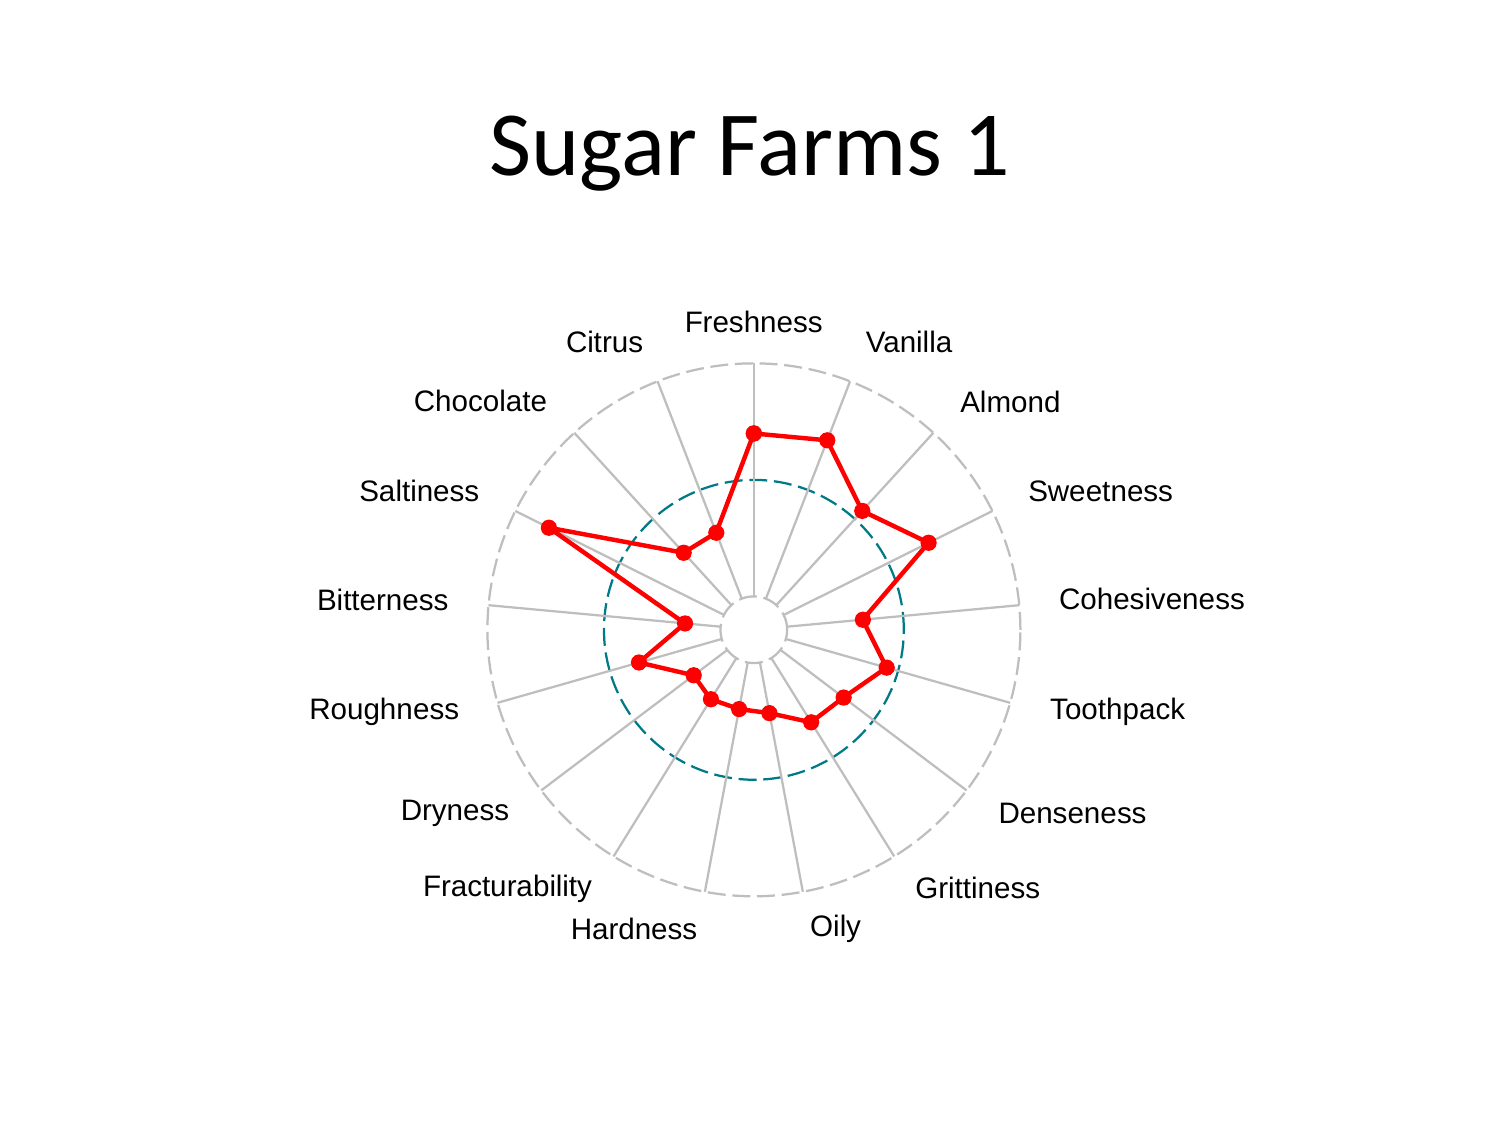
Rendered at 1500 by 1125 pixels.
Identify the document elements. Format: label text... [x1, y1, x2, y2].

title Sugar Farms 1 [75, 45, 1425, 233]
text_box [74, 262, 1426, 1006]
